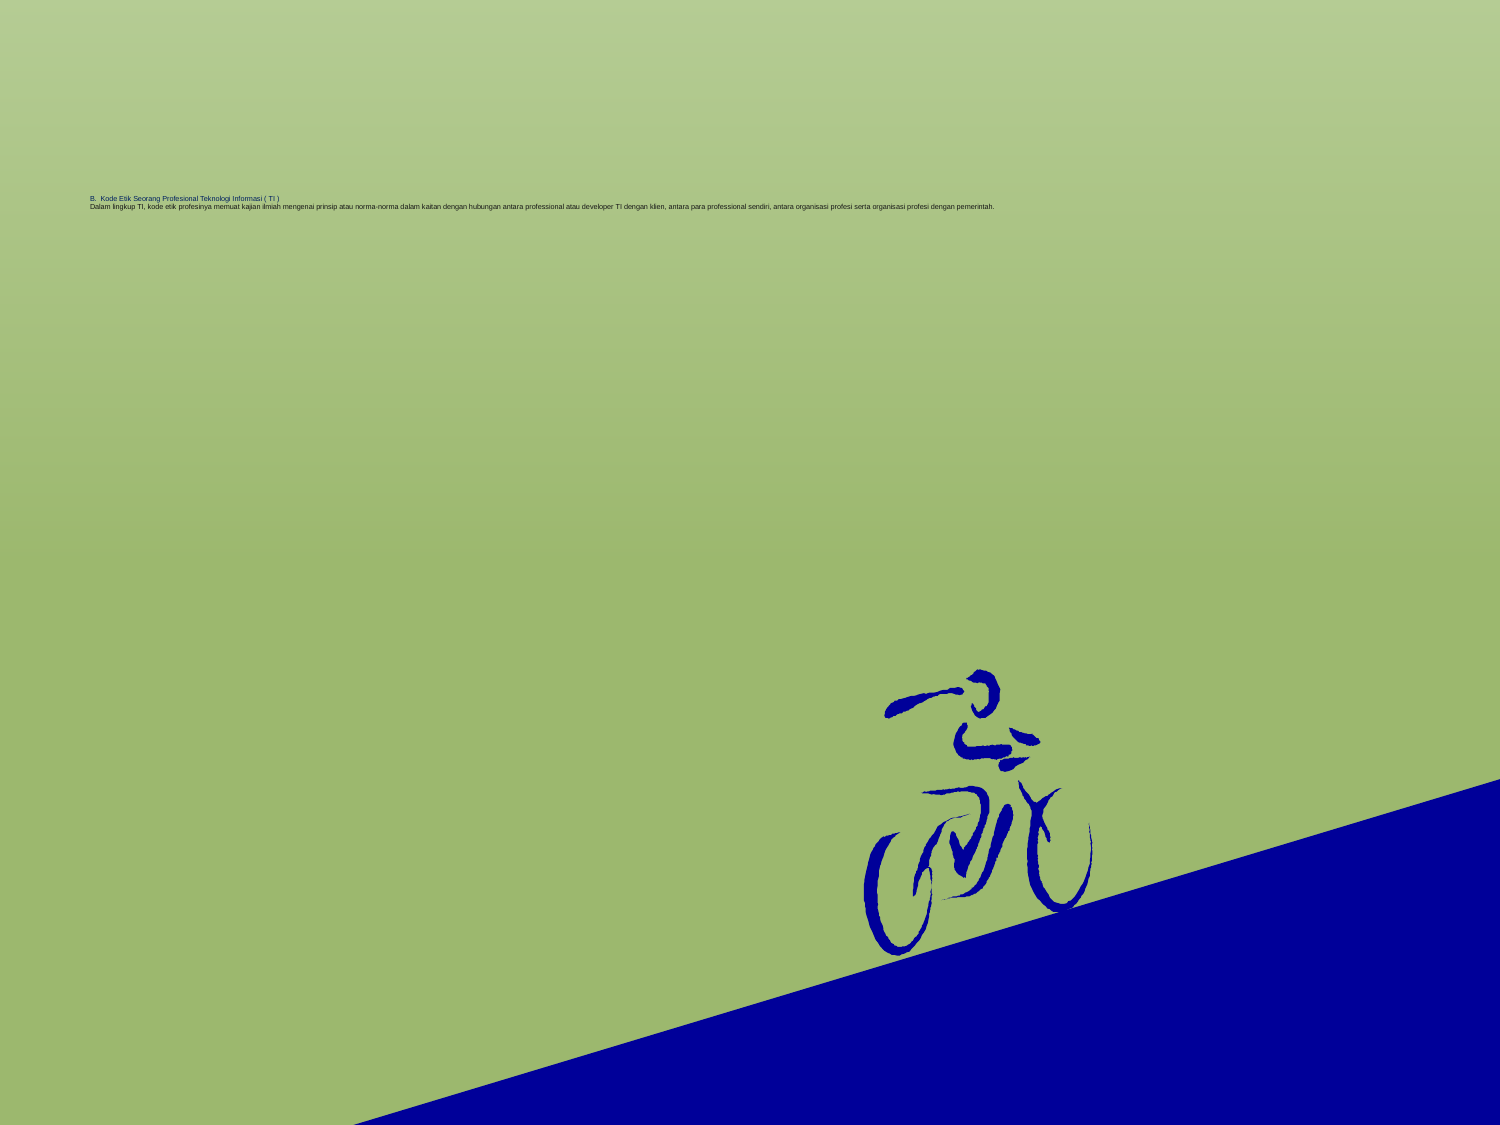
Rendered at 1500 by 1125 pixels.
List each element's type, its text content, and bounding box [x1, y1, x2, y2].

title B. Kode Etik Seorang Profesional Teknologi Informasi ( TI ) Dalam lingkup TI, kode etik profesinya memuat kajian ilmiah mengenai prinsip atau norma-norma dalam kaitan dengan hubungan antara professional atau developer TI dengan klien, antara para professional sendiri, antara organisasi profesi serta organisasi profesi dengan pemerintah. [74, 44, 1426, 233]
